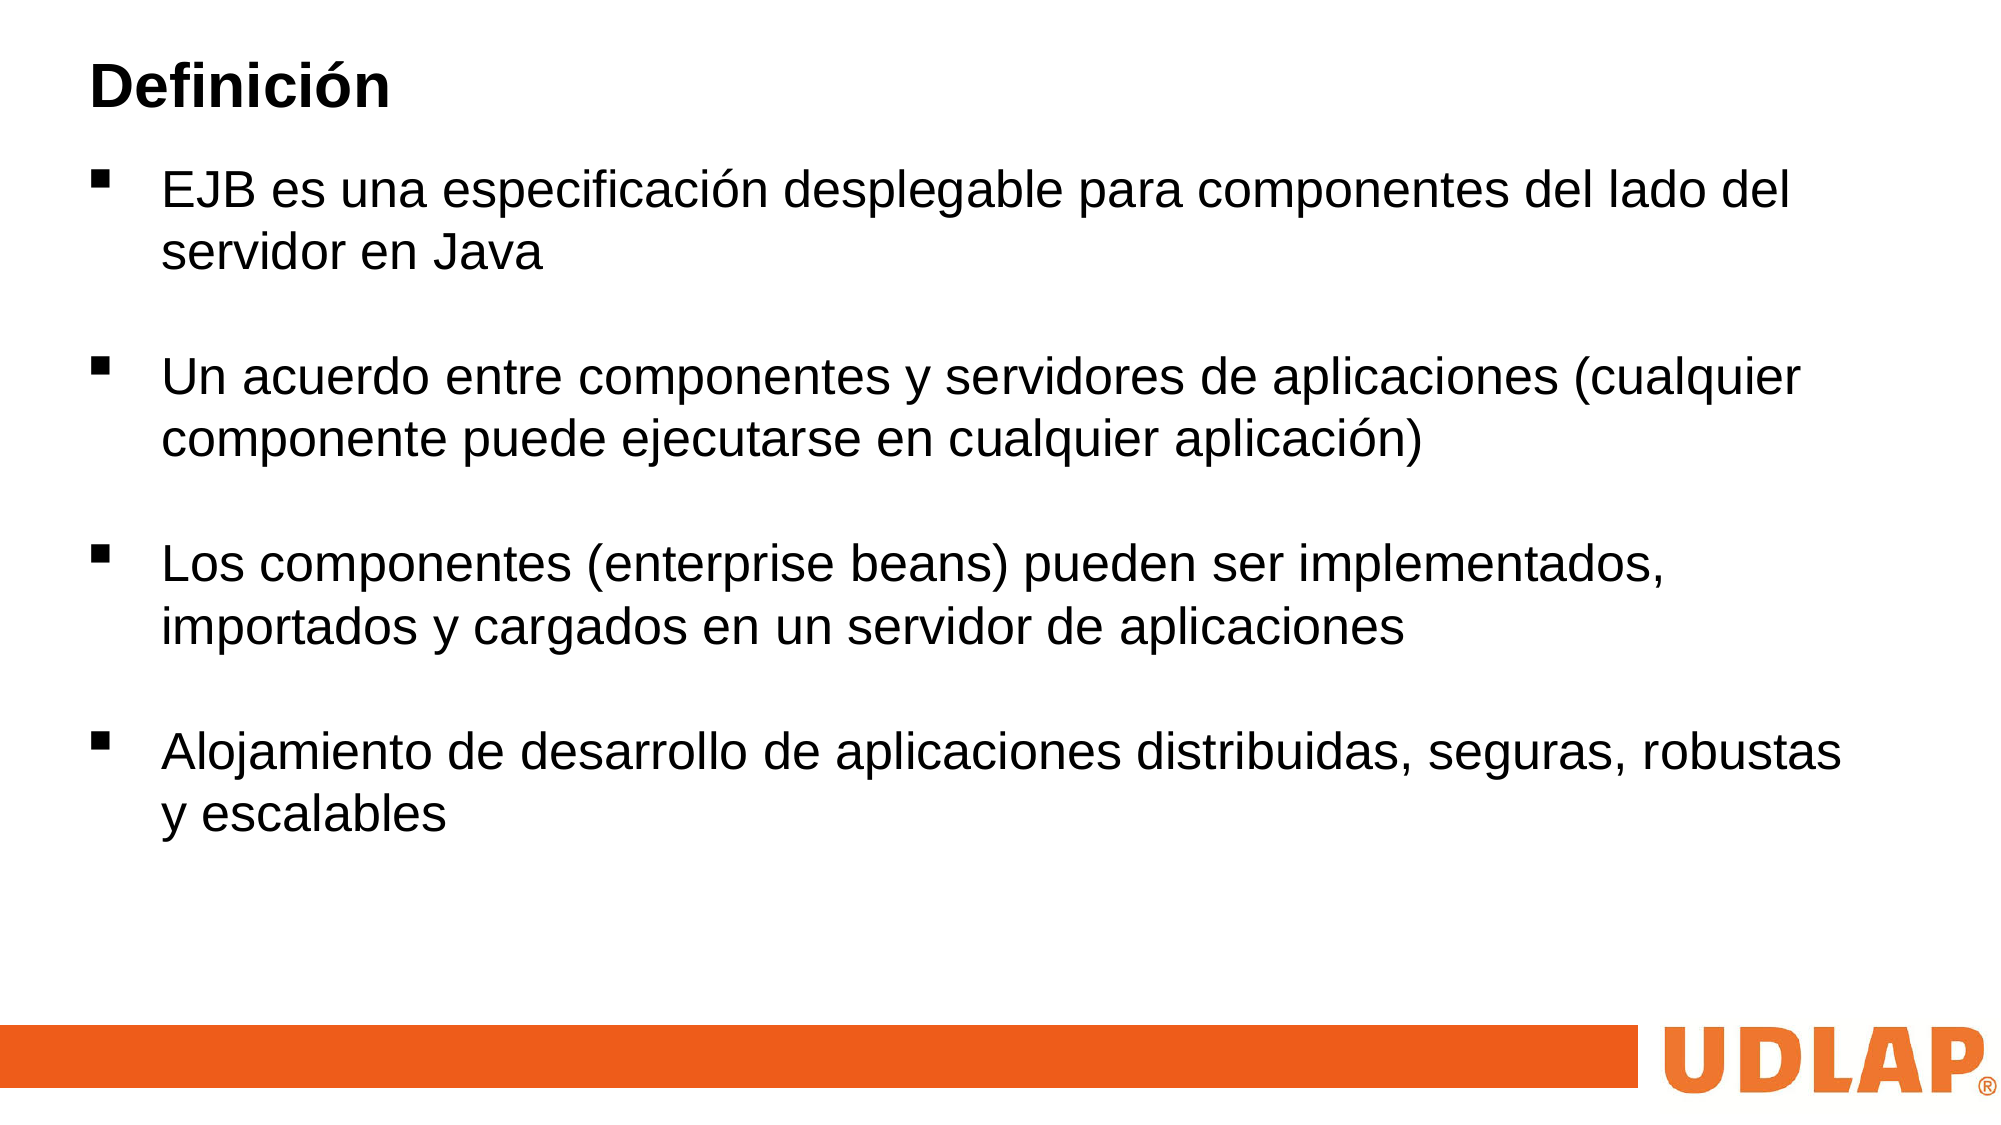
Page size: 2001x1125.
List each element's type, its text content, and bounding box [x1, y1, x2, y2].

text_box Definición [0, 38, 725, 128]
picture [1660, 1018, 2000, 1115]
text_box [0, 1025, 1638, 1088]
text_box EJB es una especificación desplegable para componentes del lado del servidor en Java Un acuerdo entre componentes y servidores de aplicaciones (cualquier componente puede ejecutarse en cualquier aplicación) Los componentes (enterprise beans) pueden ser implementados, importados y cargados en un servidor de aplicaciones Alojamiento de desarrollo de aplicaciones distribuidas, seguras, robustas y escalables [71, 147, 1885, 850]
